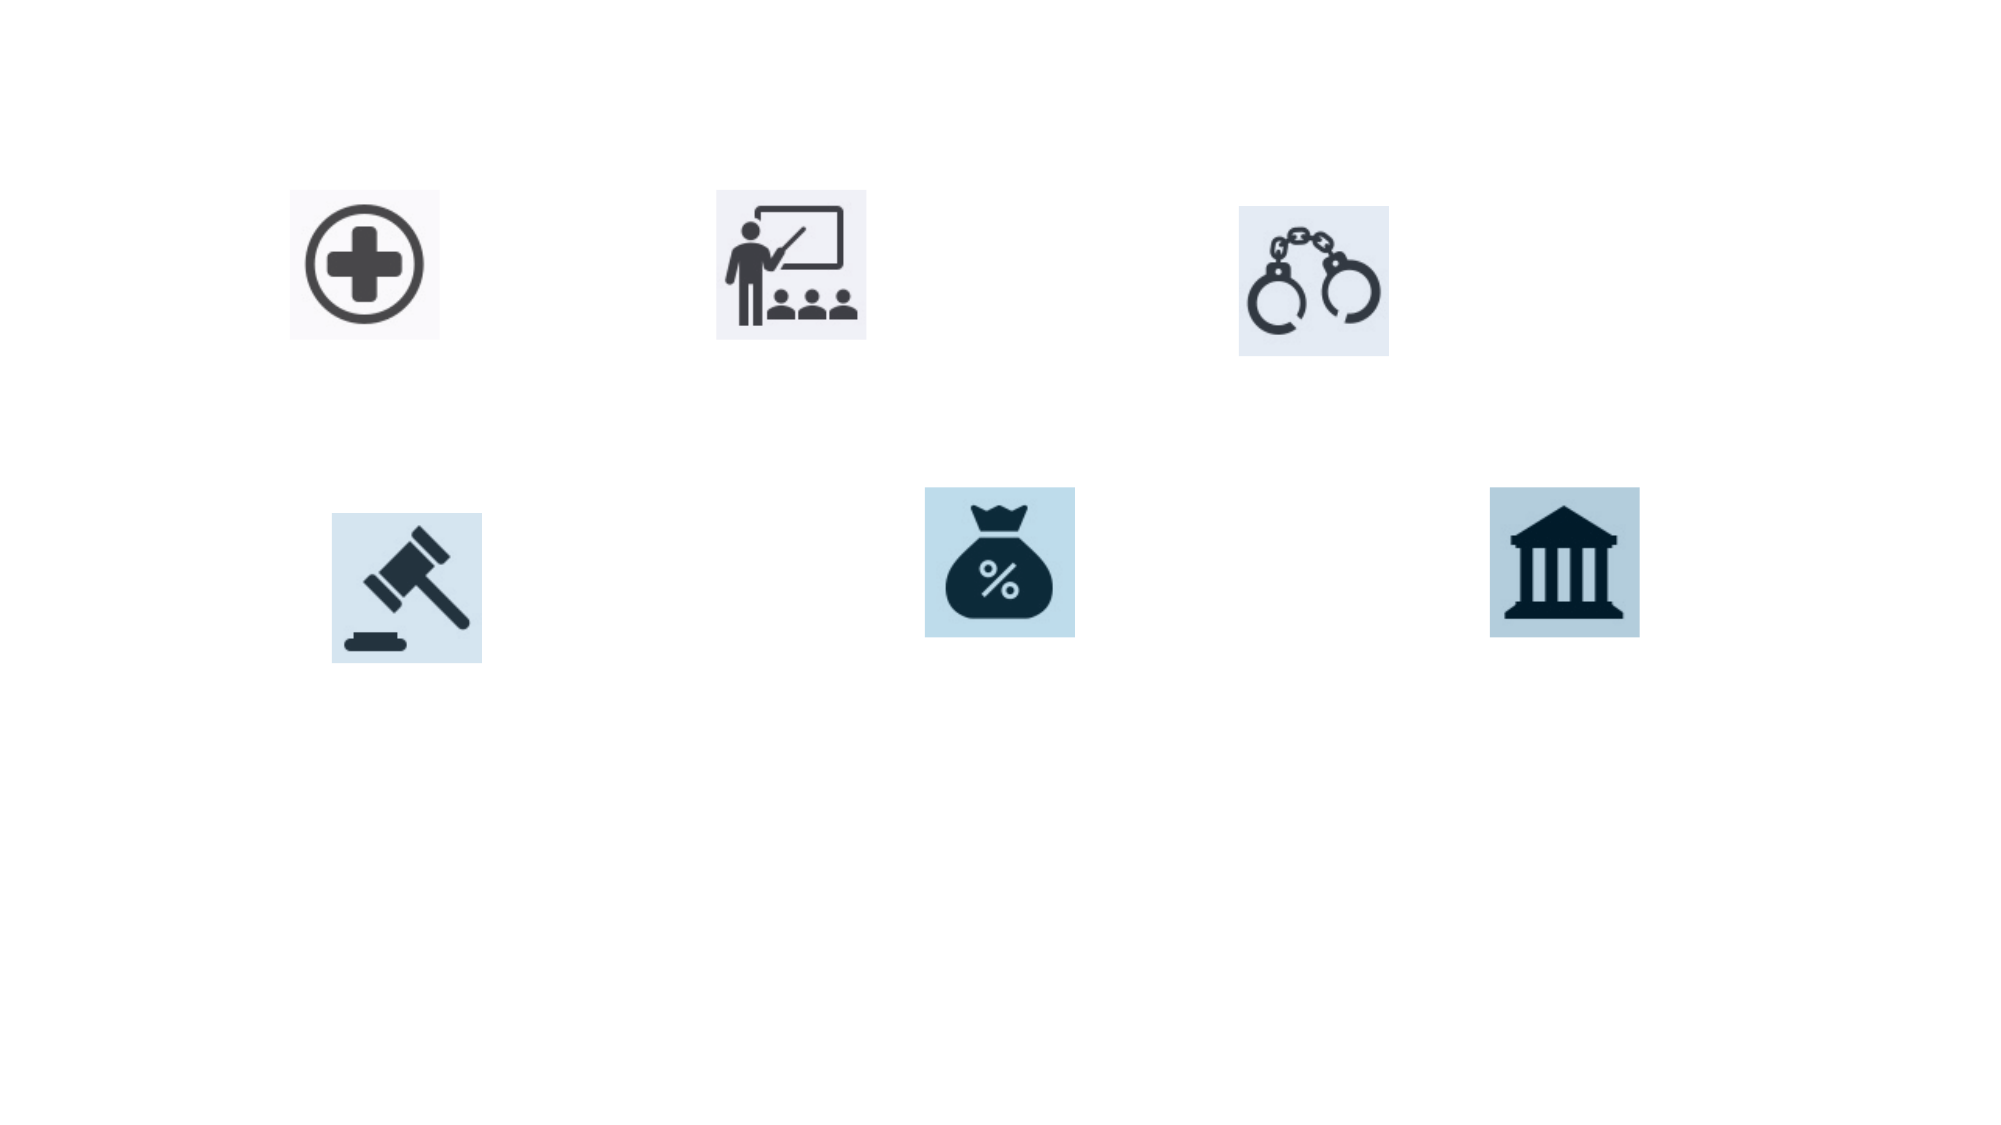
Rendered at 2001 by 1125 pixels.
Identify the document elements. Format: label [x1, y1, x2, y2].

text_box [331, 513, 482, 664]
text_box [289, 189, 440, 340]
text_box [1489, 487, 1640, 638]
text_box [1238, 206, 1389, 357]
text_box [716, 189, 867, 340]
text_box [924, 487, 1075, 638]
